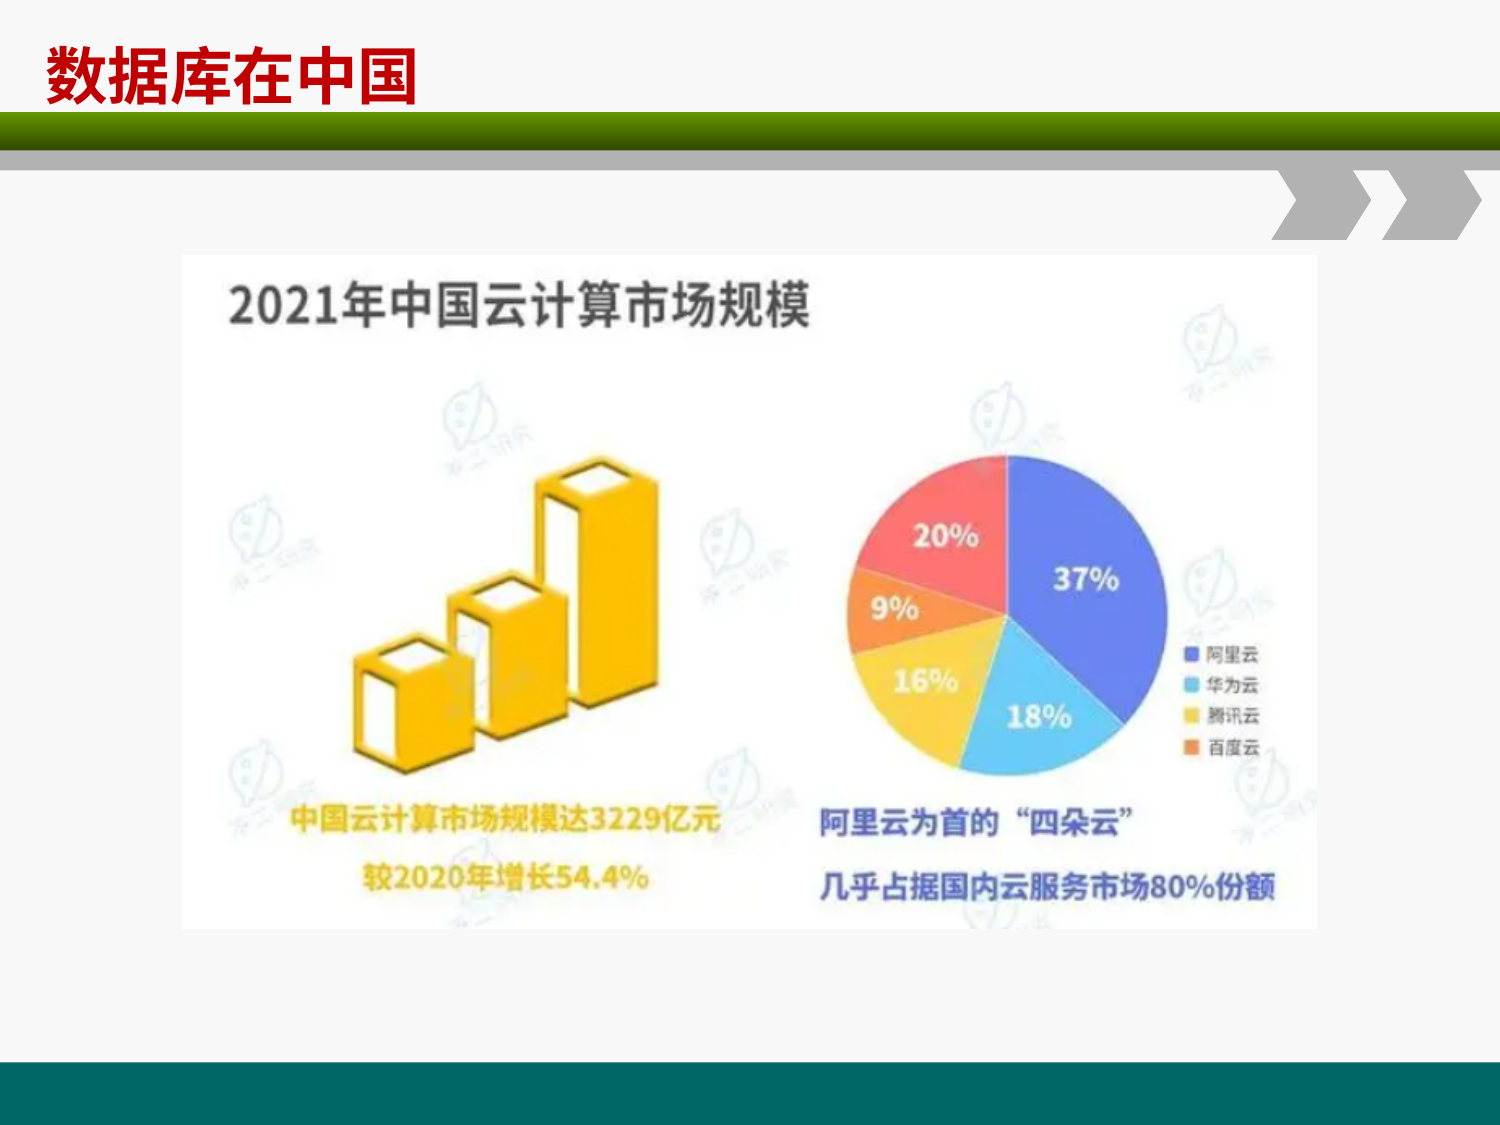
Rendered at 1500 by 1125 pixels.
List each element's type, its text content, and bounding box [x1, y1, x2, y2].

picture [182, 255, 1318, 929]
title 数据库在中国 [30, 24, 1463, 125]
